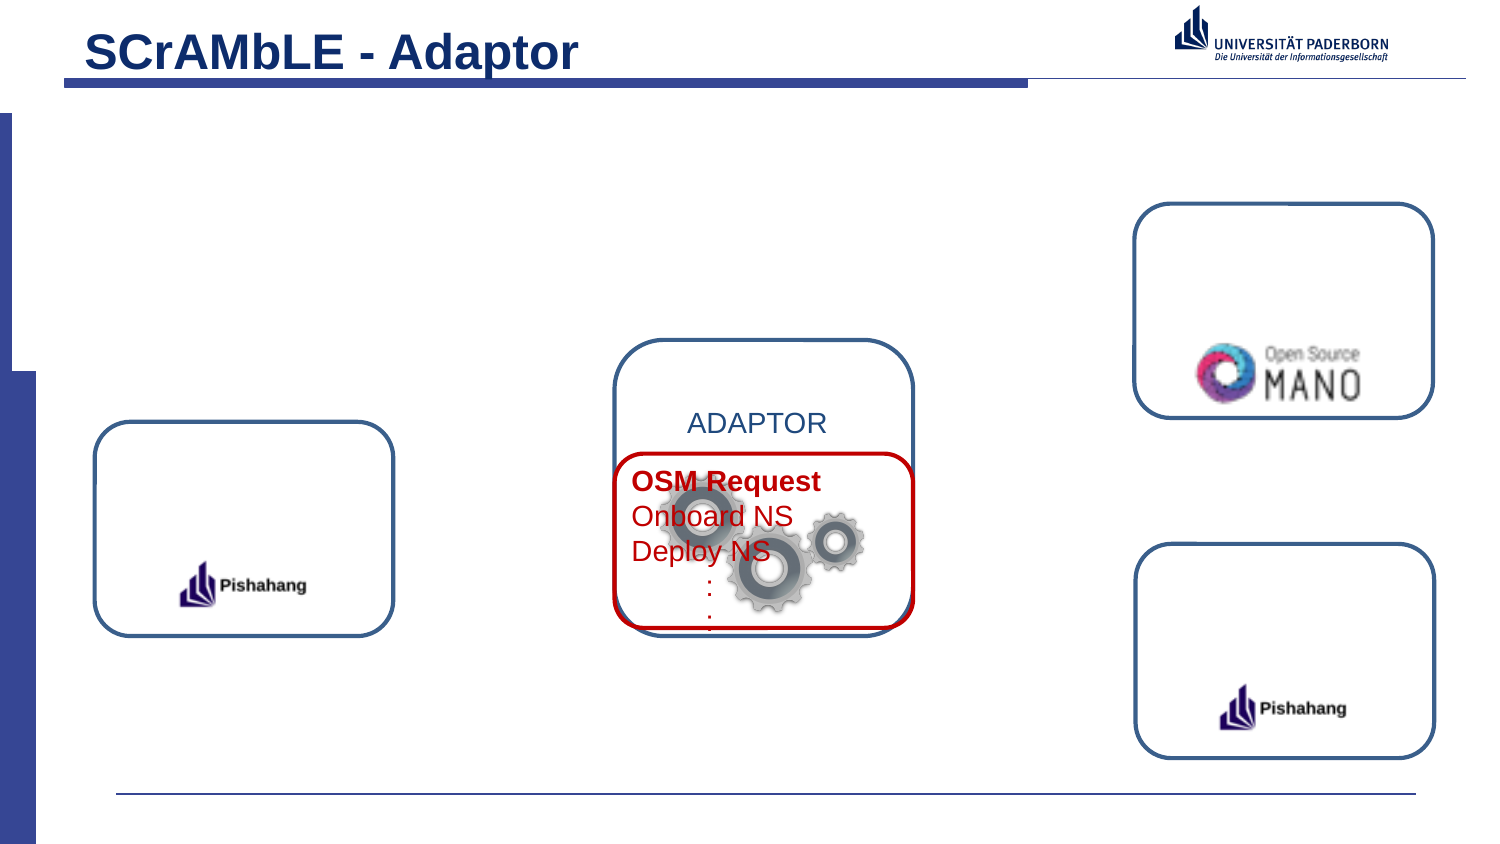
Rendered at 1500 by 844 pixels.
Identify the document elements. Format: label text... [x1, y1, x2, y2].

picture [1188, 334, 1371, 416]
picture [655, 468, 868, 618]
text_box [92, 419, 396, 639]
picture [1210, 674, 1357, 741]
text_box [1132, 201, 1436, 421]
text_box [1133, 541, 1437, 761]
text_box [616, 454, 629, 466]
text_box [612, 337, 916, 480]
title SCrAMbLE - Adaptor [69, 12, 1470, 75]
picture [1175, 5, 1388, 12]
text_box OSM Request Onboard NS Deploy NS : : [616, 616, 837, 645]
text_box ADAPTOR [672, 396, 843, 447]
text_box [612, 451, 916, 631]
text_box [837, 629, 894, 639]
picture [170, 552, 317, 618]
